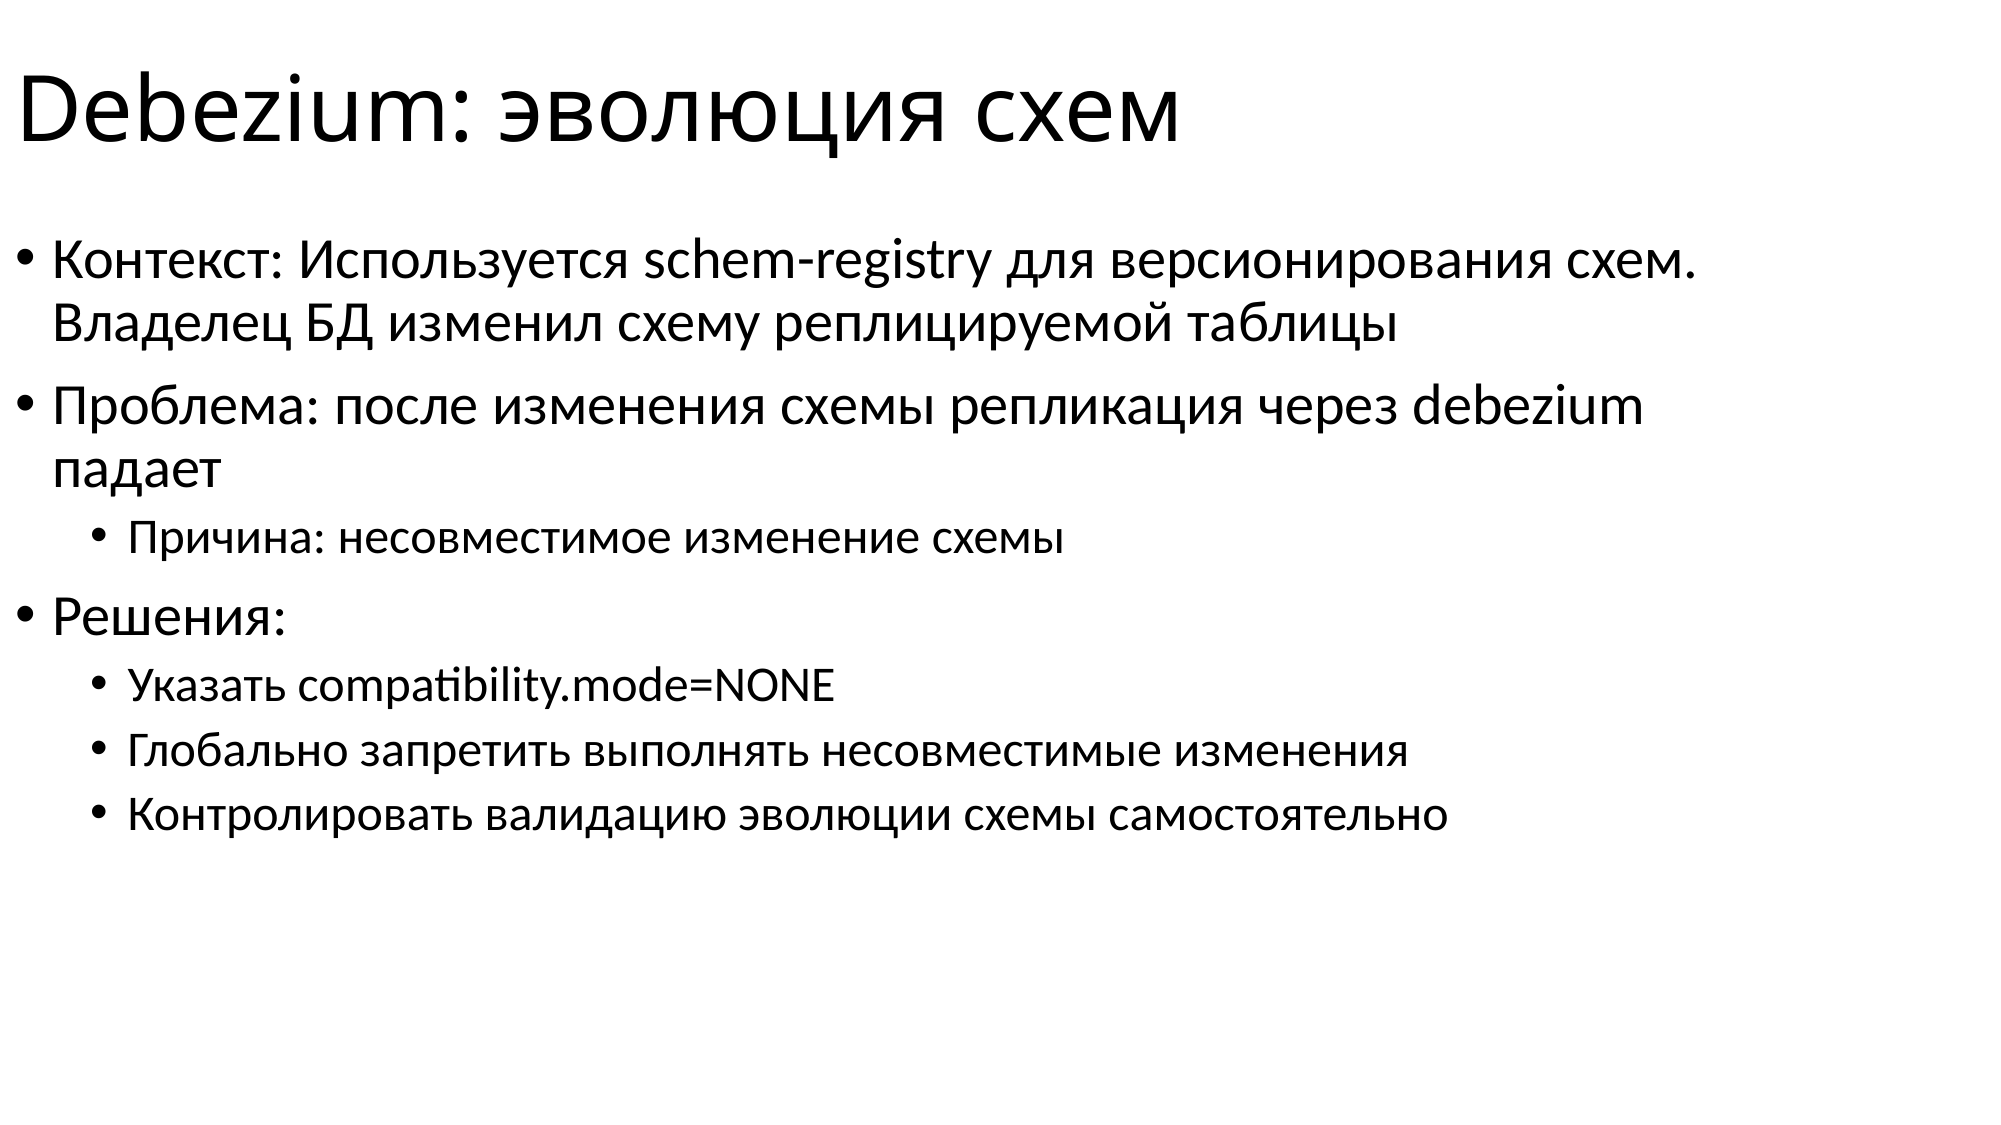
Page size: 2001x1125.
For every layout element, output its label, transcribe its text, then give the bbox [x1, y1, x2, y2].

list Контекст: Используется schem-registry для версионирования схем. Владелец БД изменил схему реплицируемой таблицы Проблема: после изменения схемы репликация через debezium падает Причина: несовместимое изменение схемы Решения: Указать compatibility.mode=NONE Глобально запретить выполнять несовместимые изменения Контролировать валидацию эволюции схемы самостоятельно [0, 220, 1725, 935]
title Debezium: эволюция схем [0, 3, 1725, 220]
